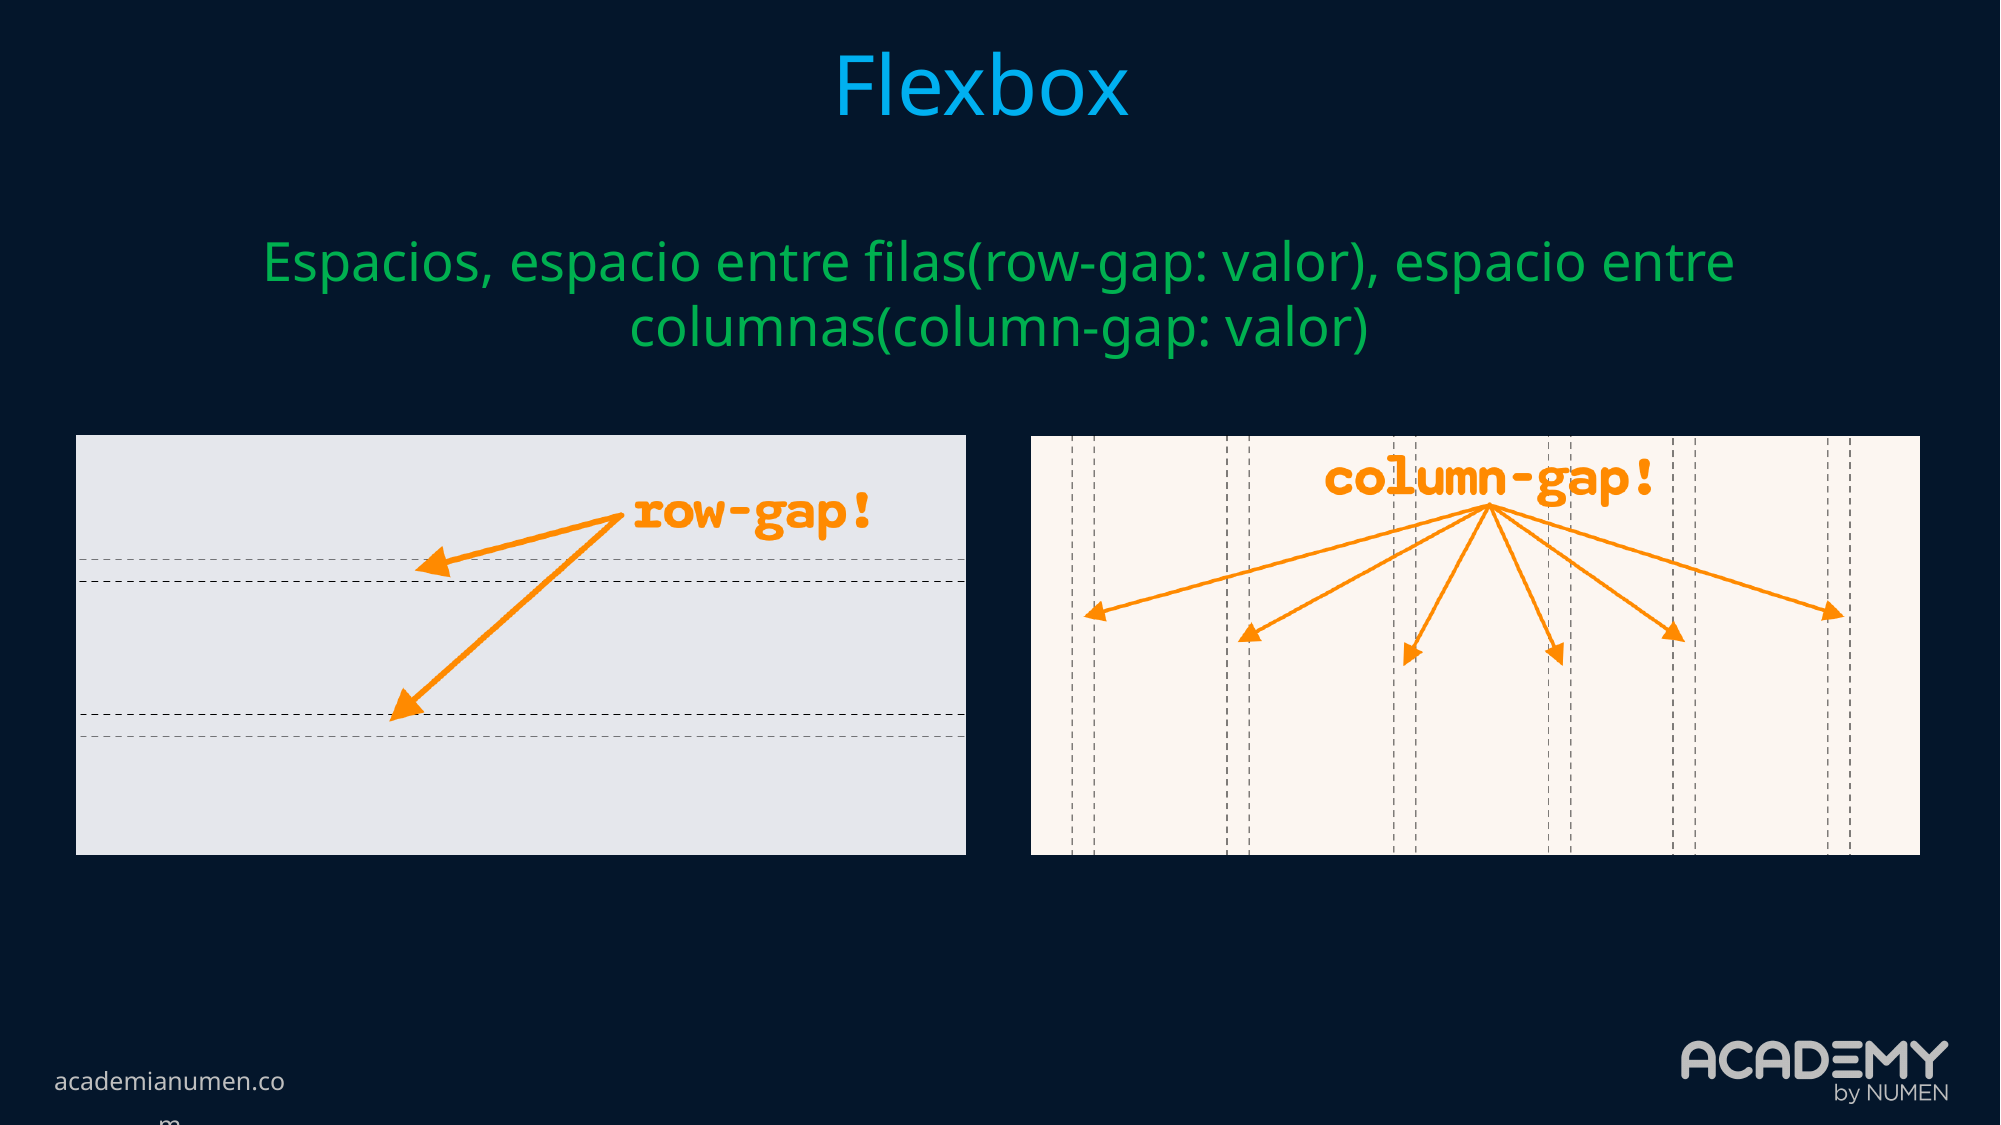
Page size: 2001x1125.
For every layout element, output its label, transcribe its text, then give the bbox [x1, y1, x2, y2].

picture [75, 435, 967, 855]
title Flexbox [0, 20, 1982, 158]
picture [1658, 1033, 1967, 1104]
text_box Espacios, espacio entre filas(row-gap: valor), espacio entre columnas(column-gap: valor) [97, 219, 1903, 365]
picture [1031, 435, 1920, 855]
